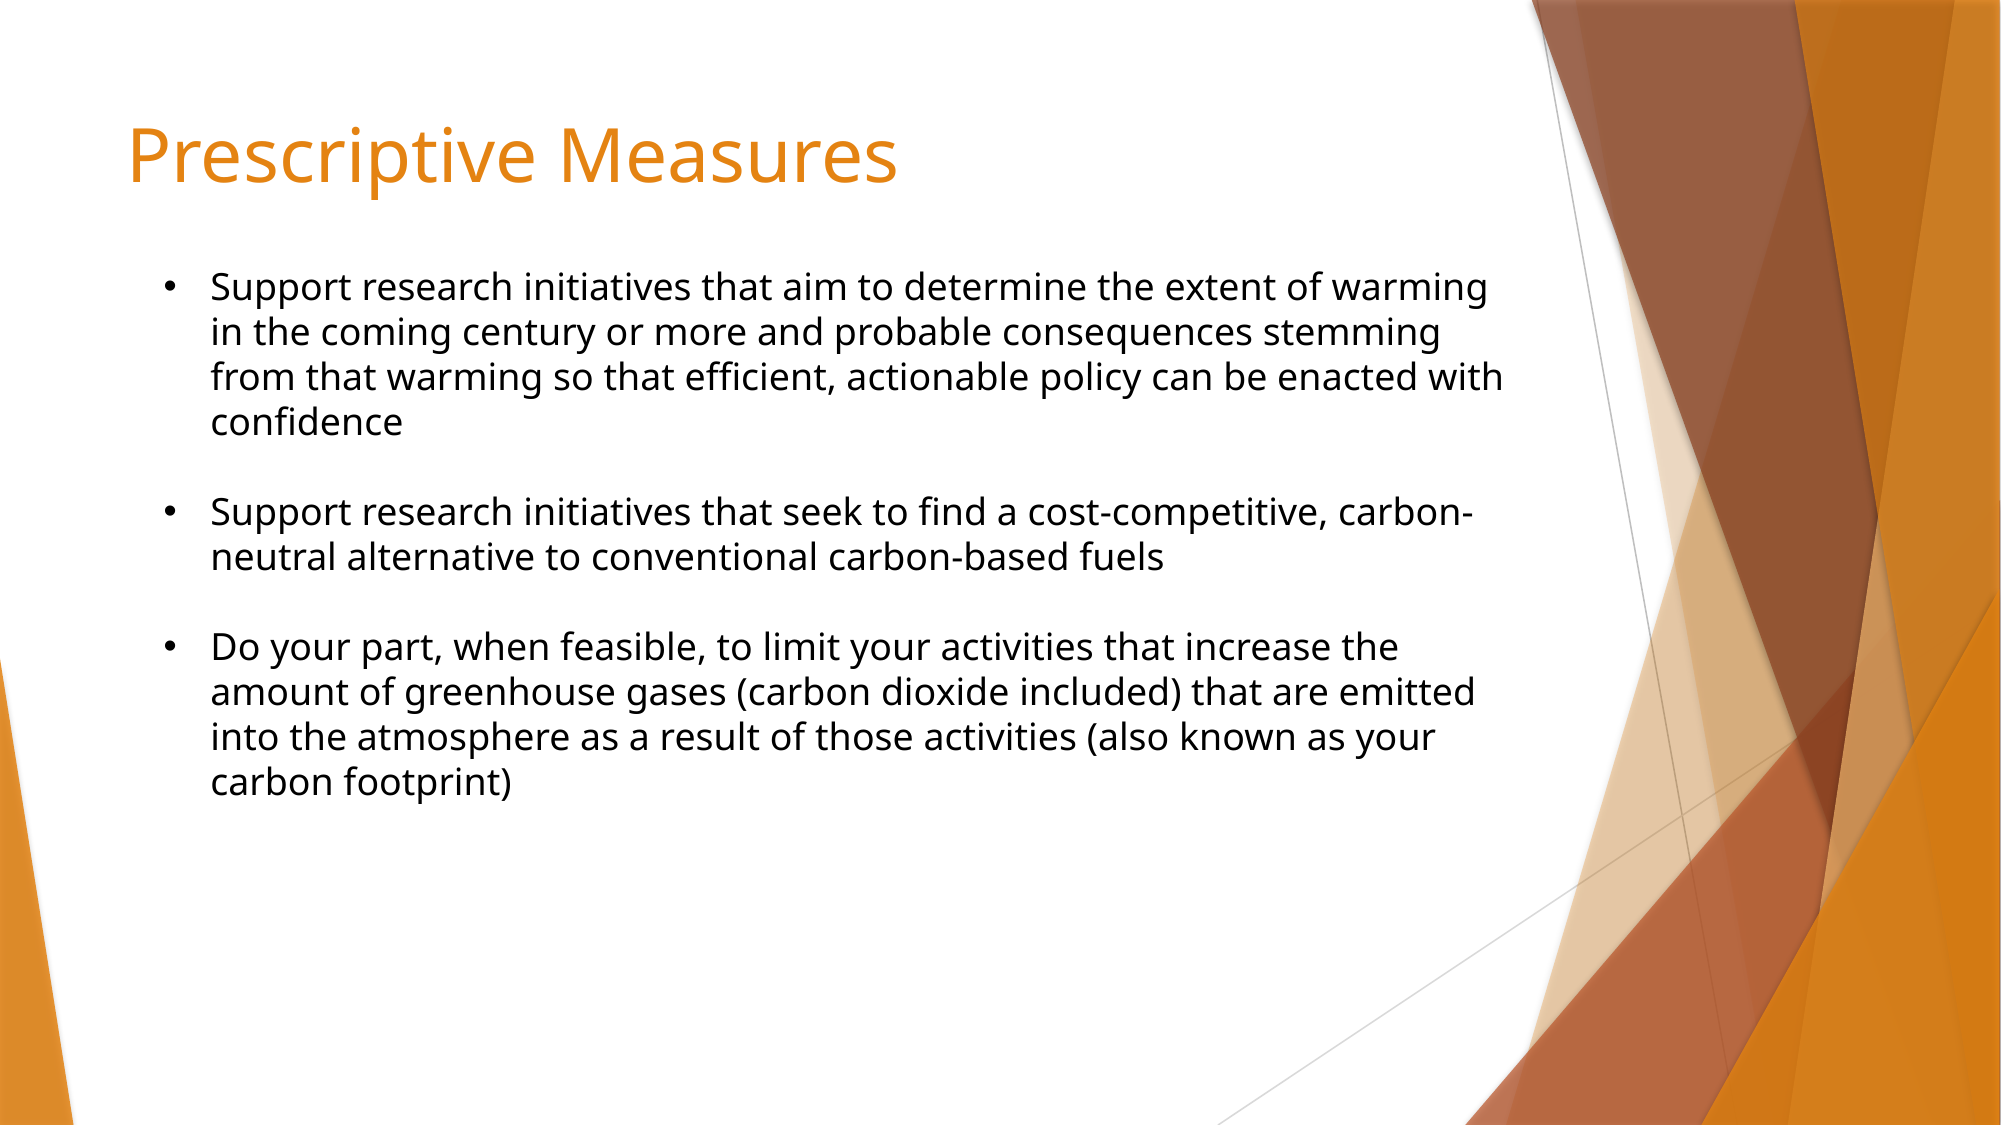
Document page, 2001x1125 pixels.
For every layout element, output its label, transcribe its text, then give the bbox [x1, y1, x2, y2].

text_box Support research initiatives that aim to determine the extent of warming in the coming century or more and probable consequences stemming from that warming so that efficient, actionable policy can be enacted with confidence Support research initiatives that seek to find a cost-competitive, carbon-neutral alternative to conventional carbon-based fuels Do your part, when feasible, to limit your activities that increase the amount of greenhouse gases (carbon dioxide included) that are emitted into the atmosphere as a result of those activities (also known as your carbon footprint) [148, 256, 1540, 811]
title Prescriptive Measures [111, 99, 1522, 317]
